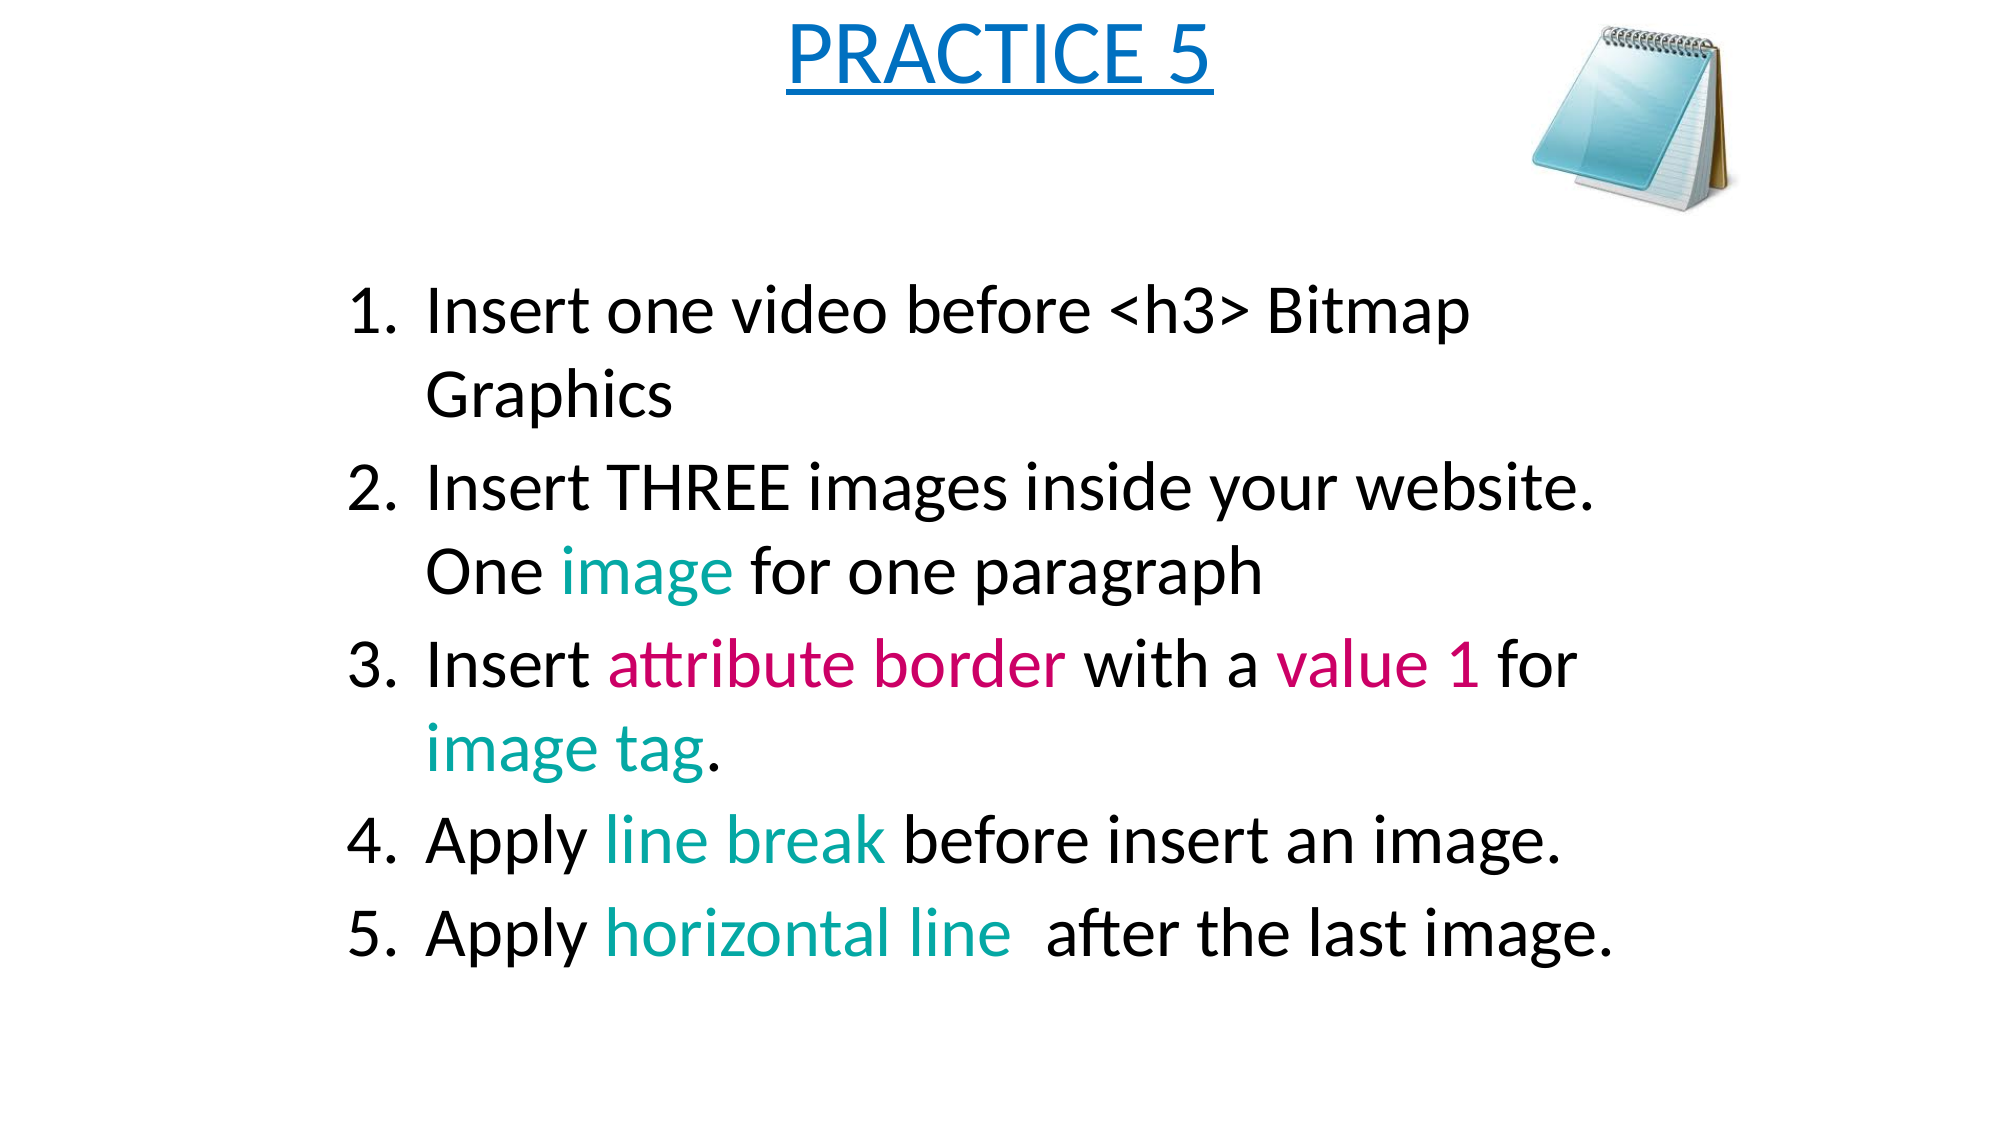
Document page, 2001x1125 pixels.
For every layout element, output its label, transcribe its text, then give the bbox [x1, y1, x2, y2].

text_box Insert one video before <h3> Bitmap Graphics Insert THREE images inside your website. One image for one paragraph Insert attribute border with a value 1 for image tag. Apply line break before insert an image. Apply horizontal line after the last image. [314, 255, 1745, 981]
text_box PRACTICE 5 [249, 0, 1750, 122]
picture [1531, 7, 1745, 221]
